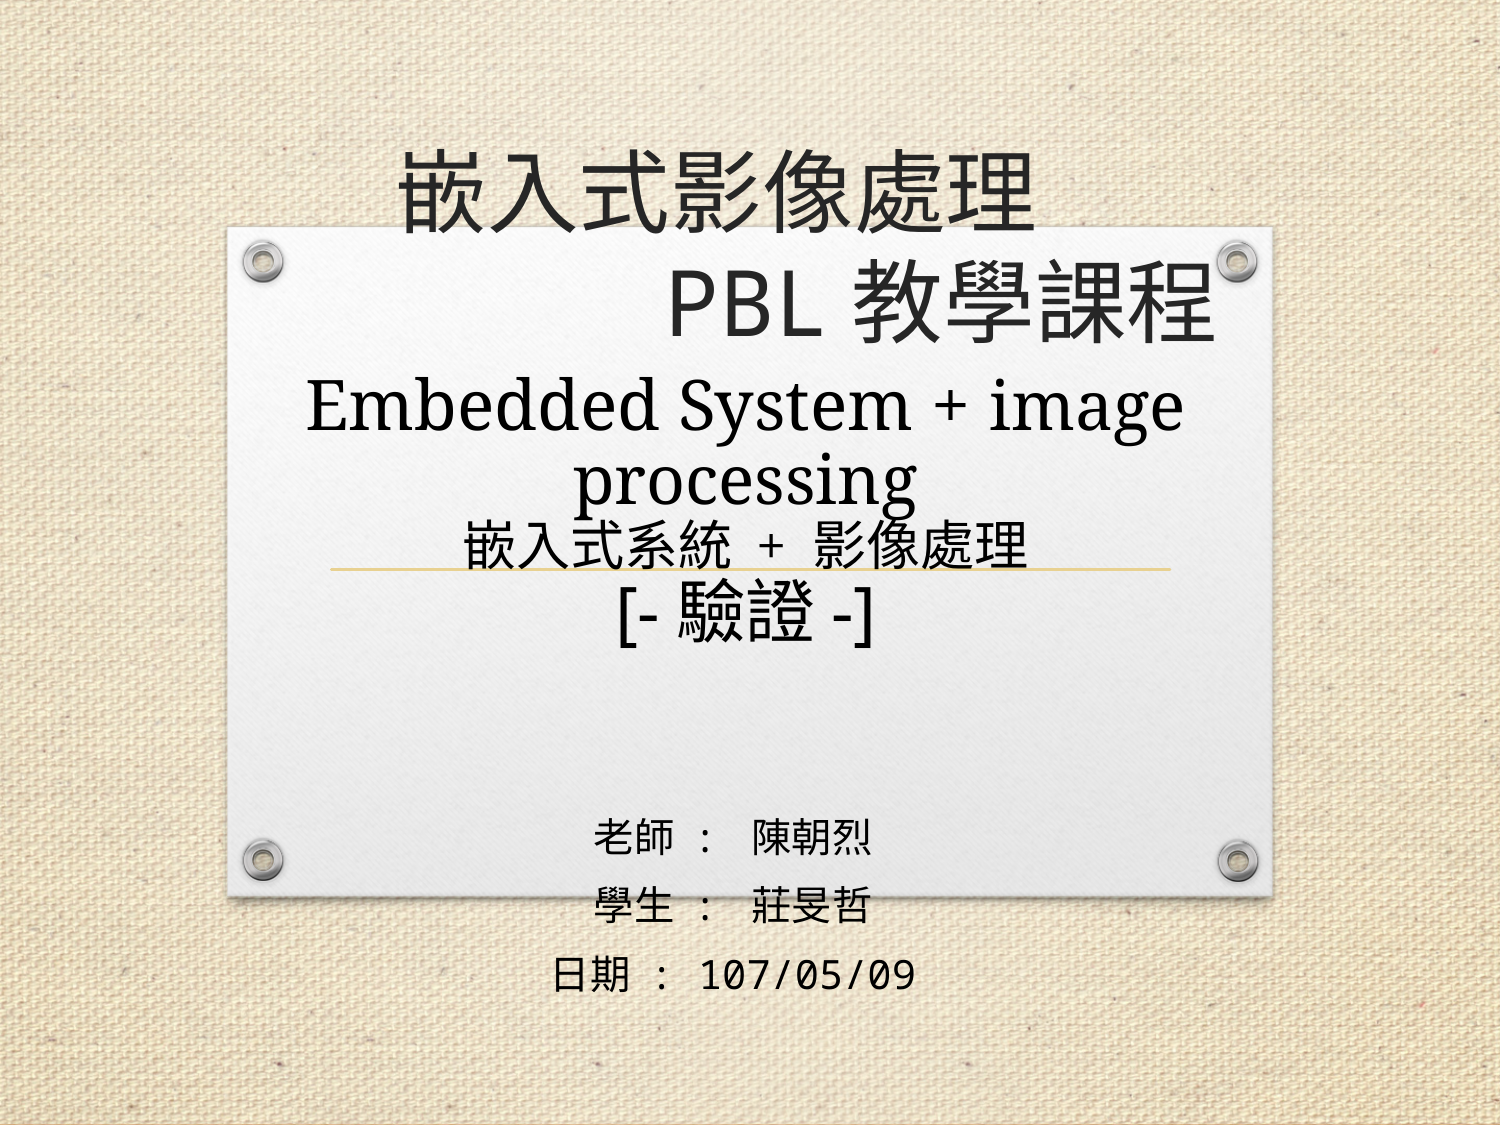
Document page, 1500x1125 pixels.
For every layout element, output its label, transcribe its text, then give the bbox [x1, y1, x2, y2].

picture [0, 0, 1500, 1125]
title 嵌入式影像處理 PBL教學課程 [101, 64, 1333, 363]
text_box Embedded System + image processing 嵌入式系統 + 影像處理 [-驗證-] [129, 362, 1362, 661]
subtitle 老師 : 陳朝烈 學生 : 莊旻哲 日期 : 107/05/09 [170, 735, 1296, 1008]
